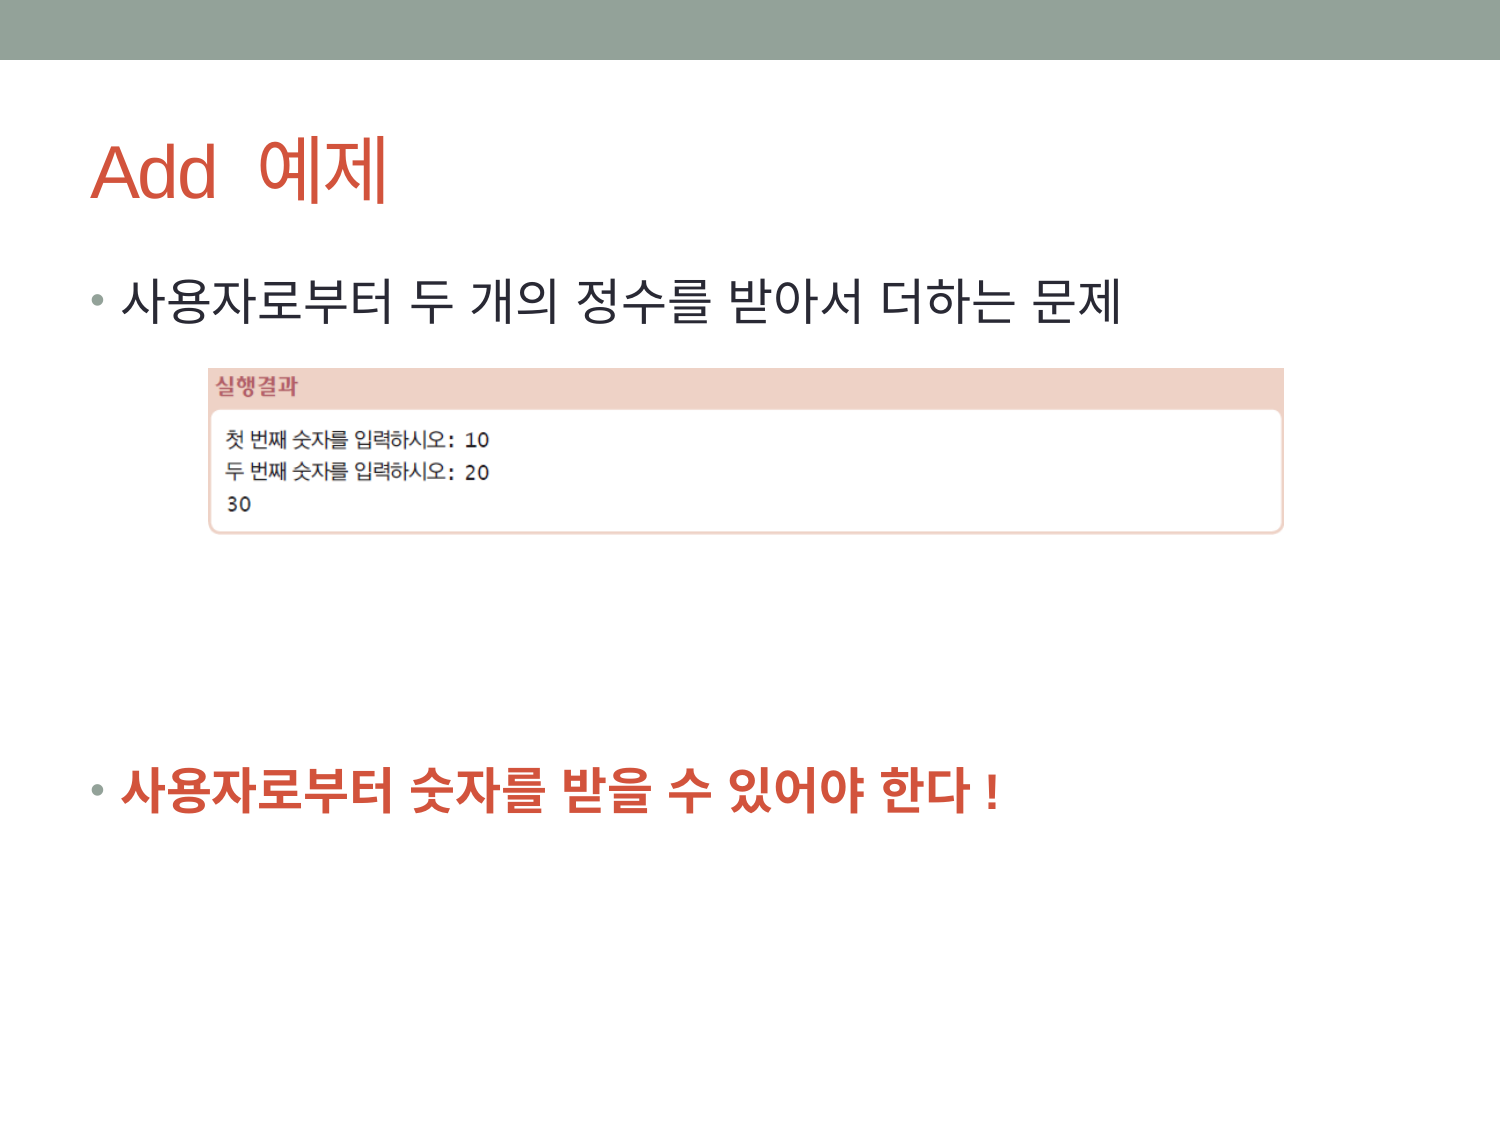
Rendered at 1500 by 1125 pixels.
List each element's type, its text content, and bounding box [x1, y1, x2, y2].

title Add 예제 [75, 87, 1425, 250]
list 사용자로부터 두 개의 정수를 받아서 더하는 문제 사용자로부터 숫자를 받을 수 있어야 한다! [75, 262, 1425, 1063]
picture [208, 368, 1284, 535]
